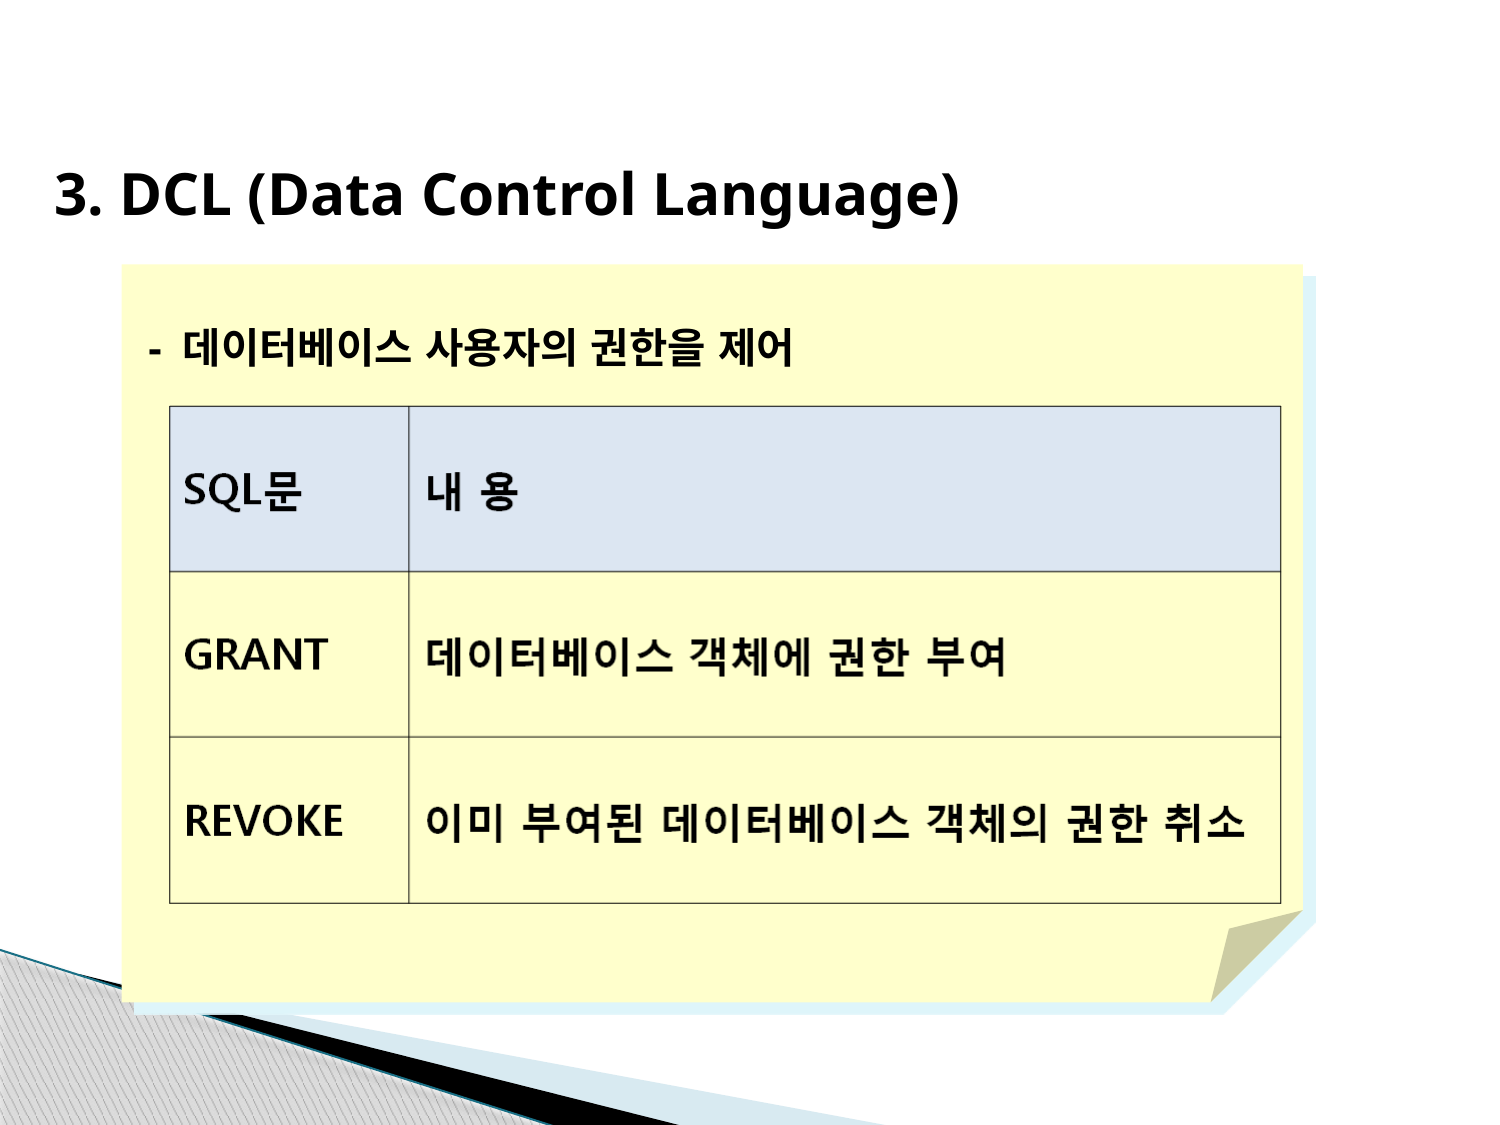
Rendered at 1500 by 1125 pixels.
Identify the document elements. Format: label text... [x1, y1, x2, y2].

picture [156, 394, 1293, 915]
text_box 3. DCL (Data Control Language) [39, 122, 1461, 262]
text_box - 데이터베이스 사용자의 권한을 제어 [133, 264, 1315, 488]
text_box [121, 264, 1287, 1003]
text_box [1298, 488, 1303, 915]
